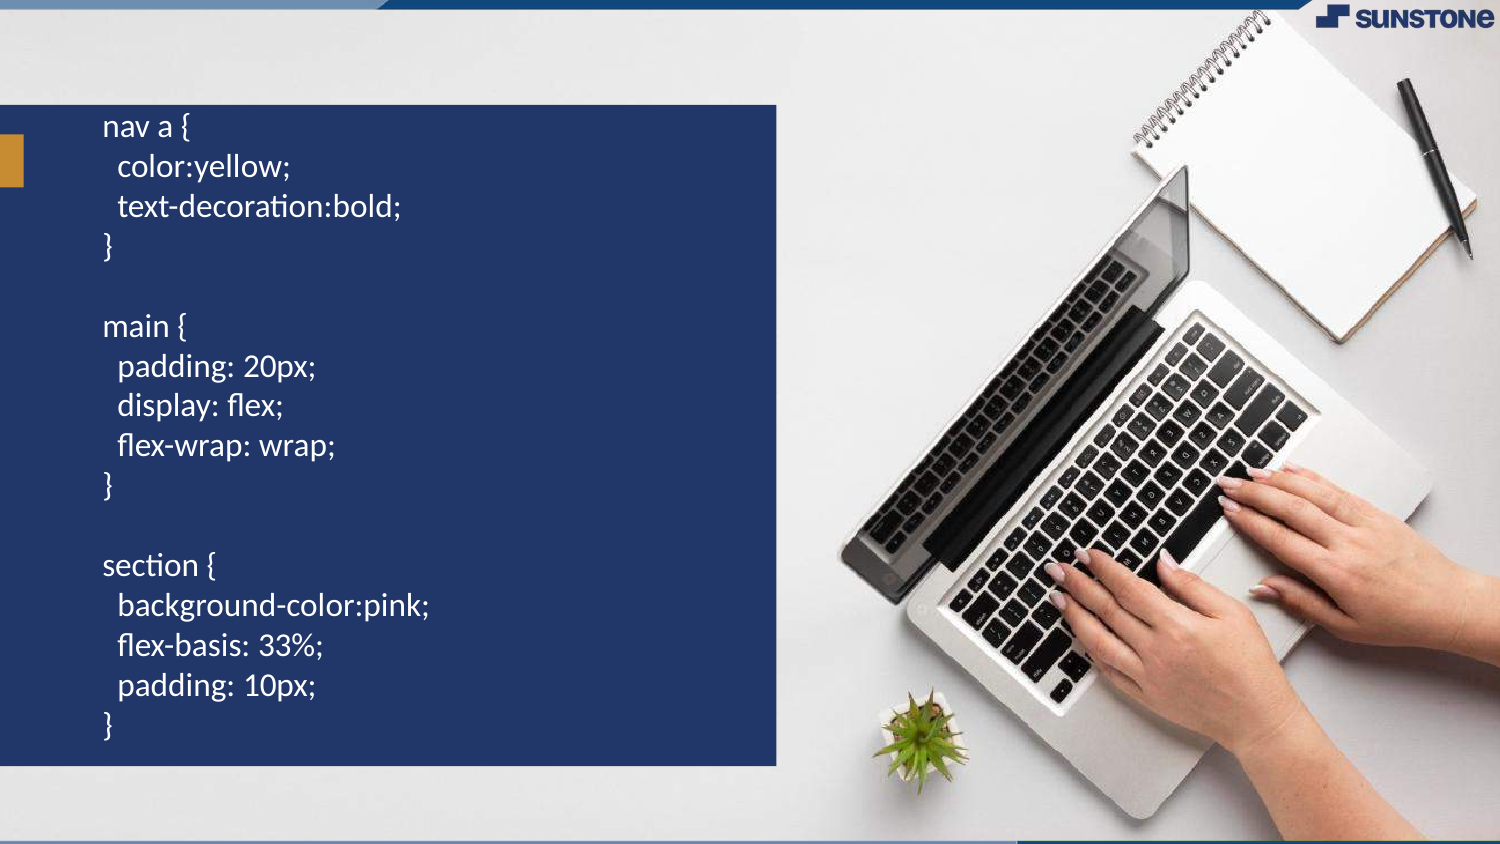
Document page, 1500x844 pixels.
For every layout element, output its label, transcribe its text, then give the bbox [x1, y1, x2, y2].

picture [0, 0, 1500, 844]
text_box nav a { color:yellow; text-decoration:bold; } main { padding: 20px; display: flex; flex-wrap: wrap; } section { background-color:pink; flex-basis: 33%; padding: 10px; } [87, 96, 713, 751]
